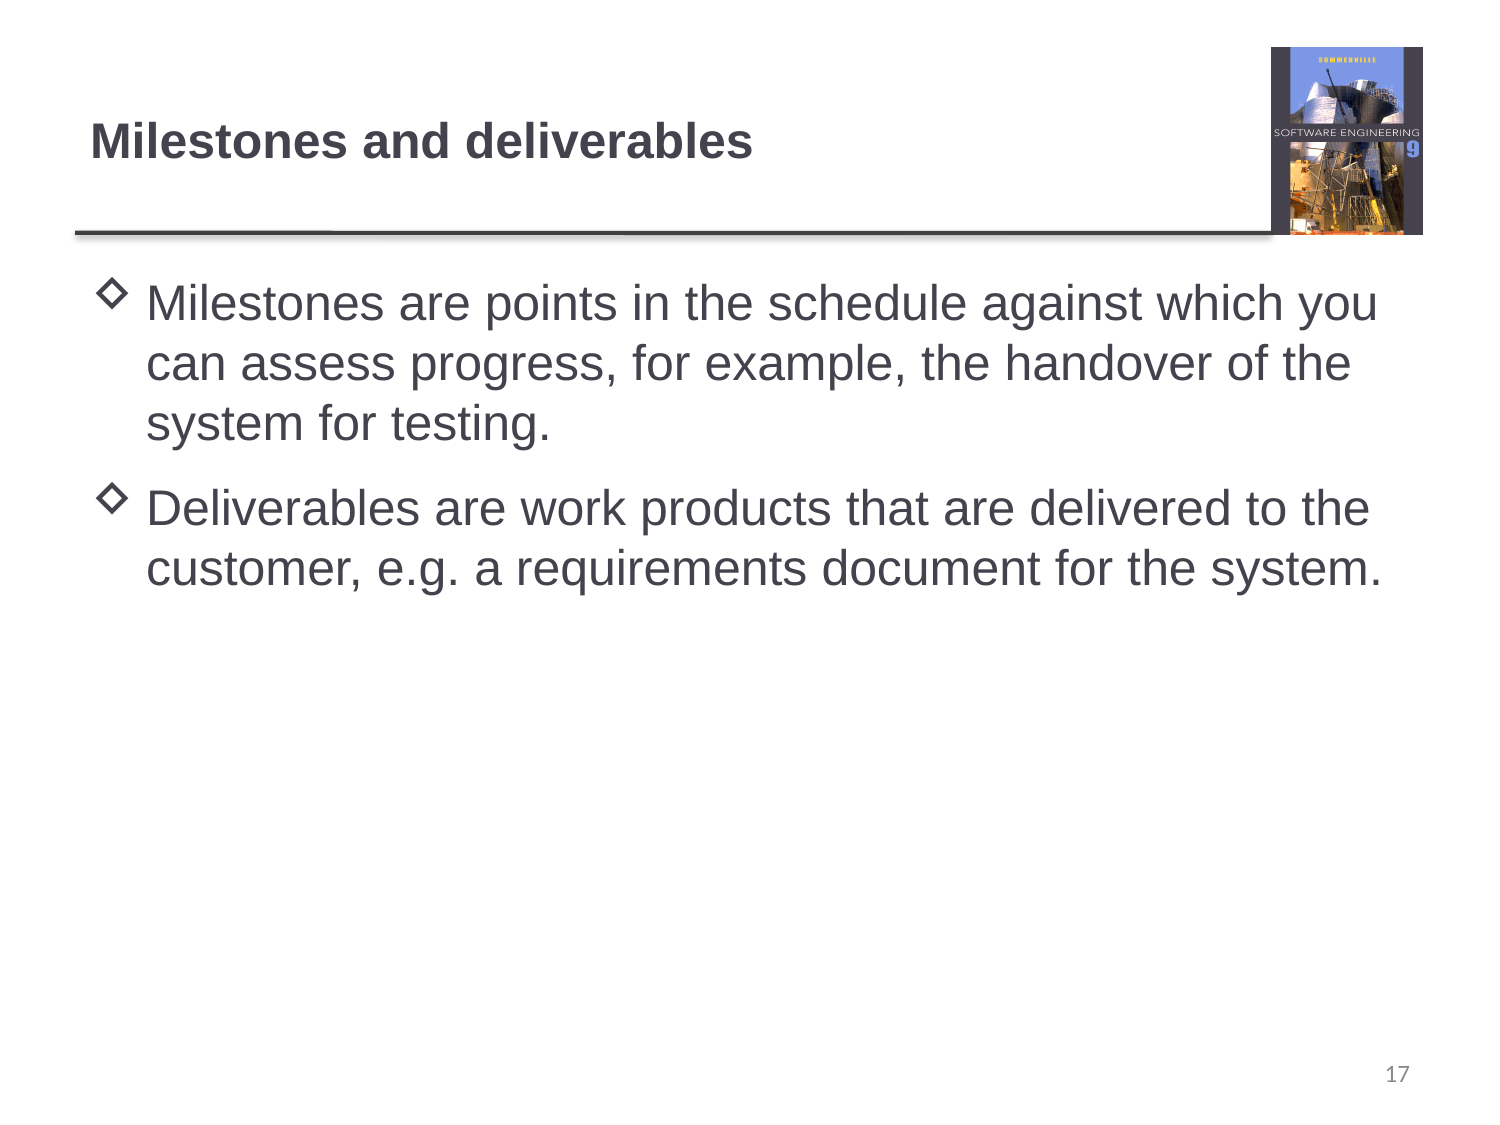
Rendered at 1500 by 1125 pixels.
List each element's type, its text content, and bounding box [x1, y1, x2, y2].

title Milestones and deliverables [74, 44, 1272, 233]
picture [1272, 47, 1423, 235]
slide_number 17 [1074, 1042, 1425, 1103]
list Milestones are points in the schedule against which you can assess progress, for example, the handover of the system for testing. Deliverables are work products that are delivered to the customer, e.g. a requirements document for the system. [75, 262, 1425, 1005]
